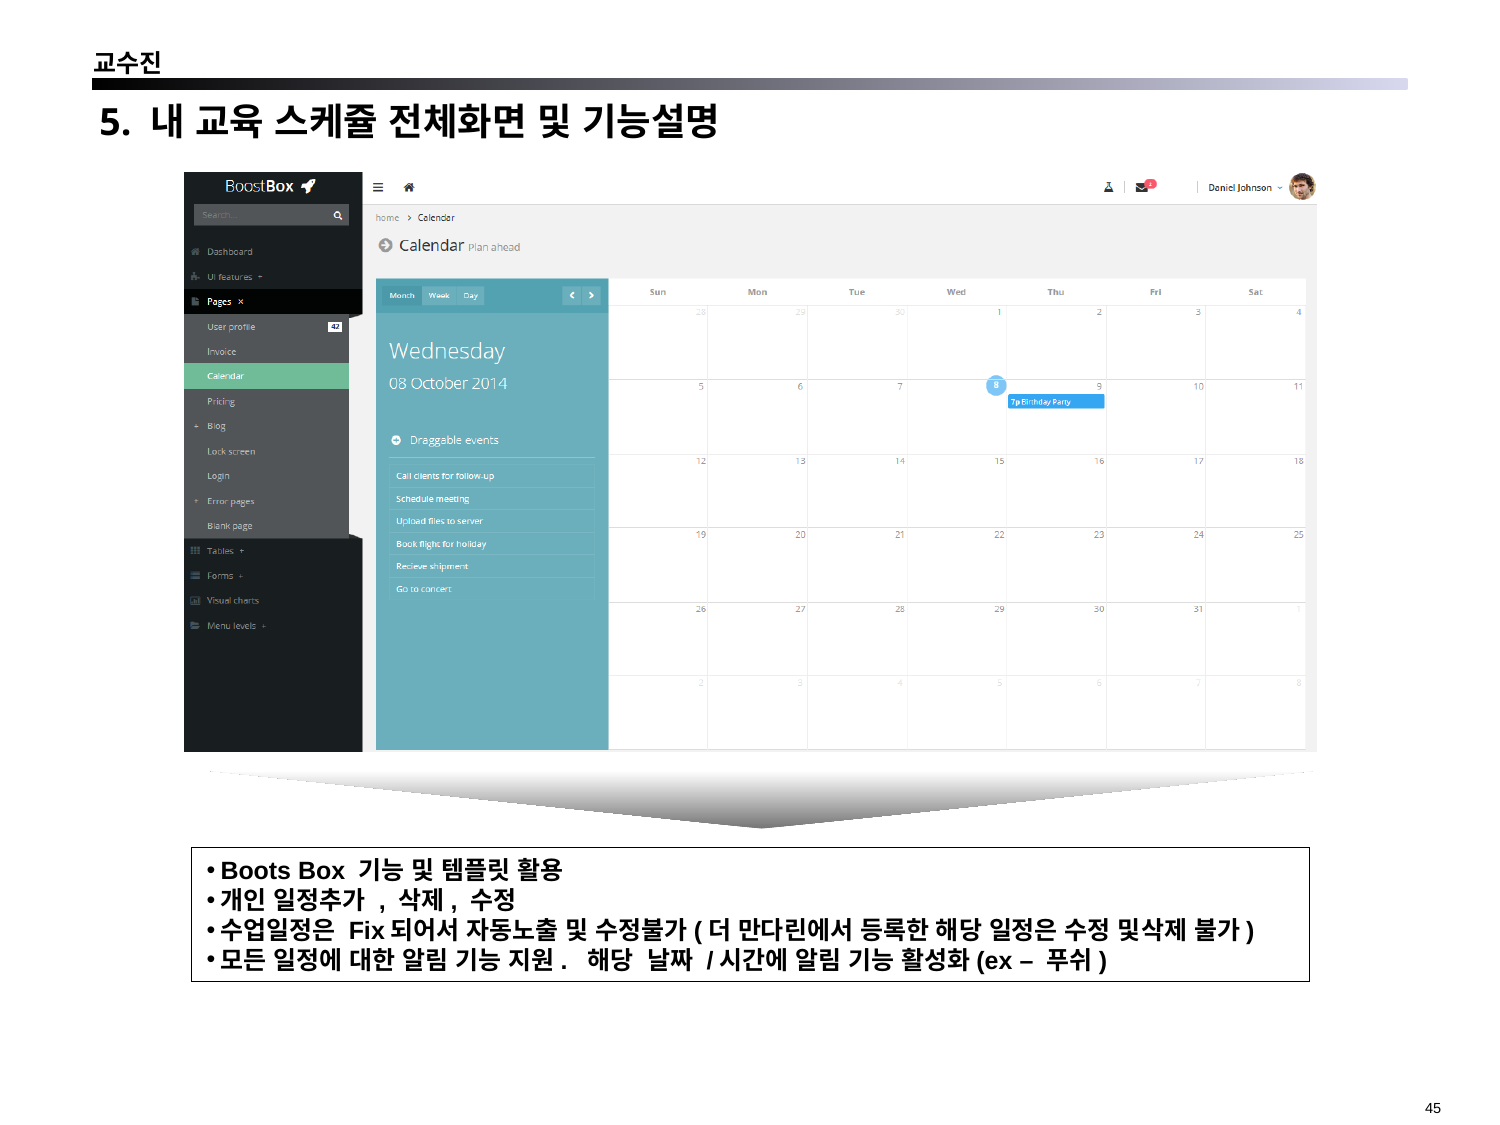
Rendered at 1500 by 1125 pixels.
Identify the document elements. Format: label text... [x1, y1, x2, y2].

text_box [206, 770, 1317, 829]
text_box Boots Box 기능 및 템플릿 활용 개인 일정추가 , 삭제, 수정 수업일정은 Fix되어서 자동노출 및 수정불가(더 만다린에서 등록한 해당 일정은 수정 및삭제 불가) 모든 일정에 대한 알림 기능 지원. 해당 날짜 /시간에 알림 기능 활성화(ex – 푸쉬) [191, 847, 1310, 982]
text_box 교수진 [93, 47, 300, 78]
picture [184, 172, 1318, 752]
text_box 5. 내 교육 스케쥴 전체화면 및 기능설명 [99, 91, 1500, 225]
